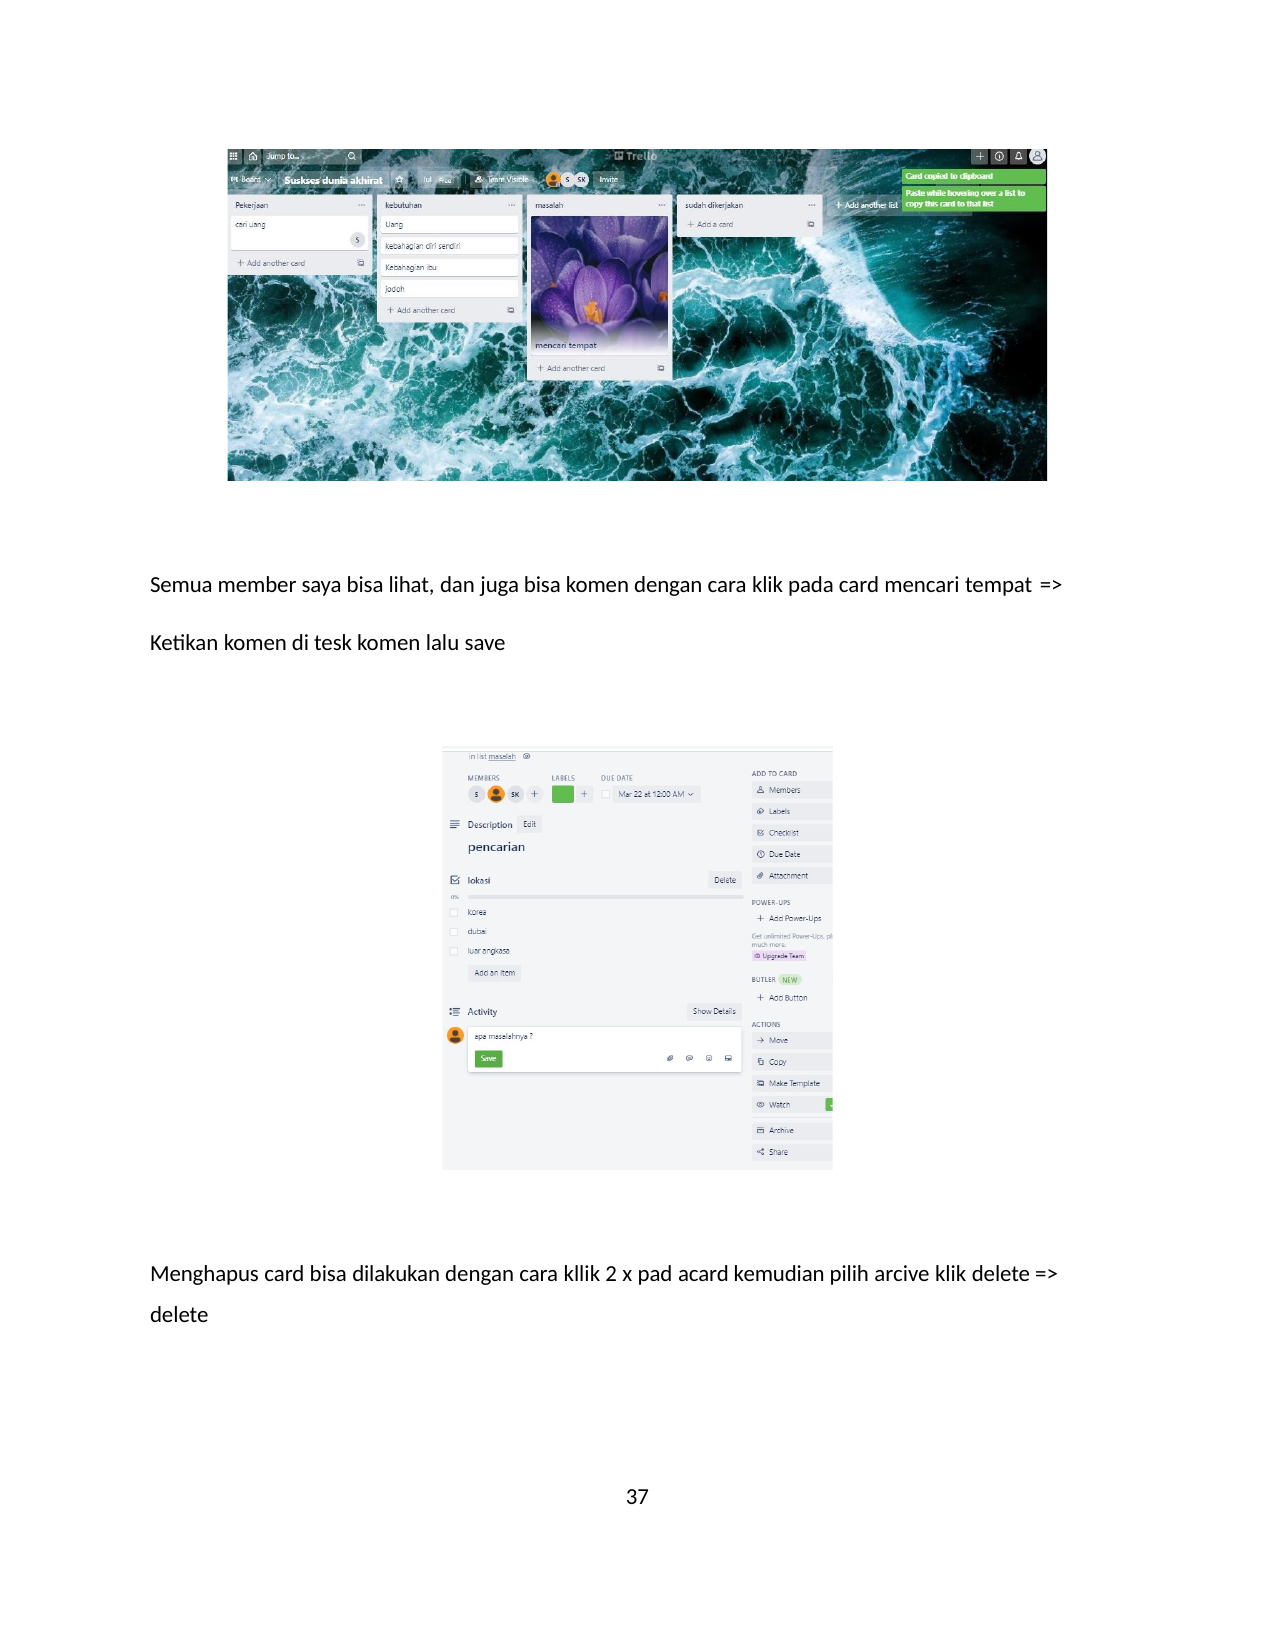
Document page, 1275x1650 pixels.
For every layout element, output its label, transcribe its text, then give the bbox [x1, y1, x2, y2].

text_box Semua member saya bisa lihat, dan juga bisa komen dengan cara klik pada card mencari tempat => Ketikan komen di tesk komen lalu save [147, 567, 1073, 655]
text_box Menghapus card bisa dilakukan dengan cara kllik 2 x pad acard kemudian pilih arcive klik delete => delete [147, 1241, 1128, 1328]
text_box [227, 149, 1048, 481]
text_box [442, 746, 833, 1170]
slide_number 37 [619, 1484, 656, 1650]
